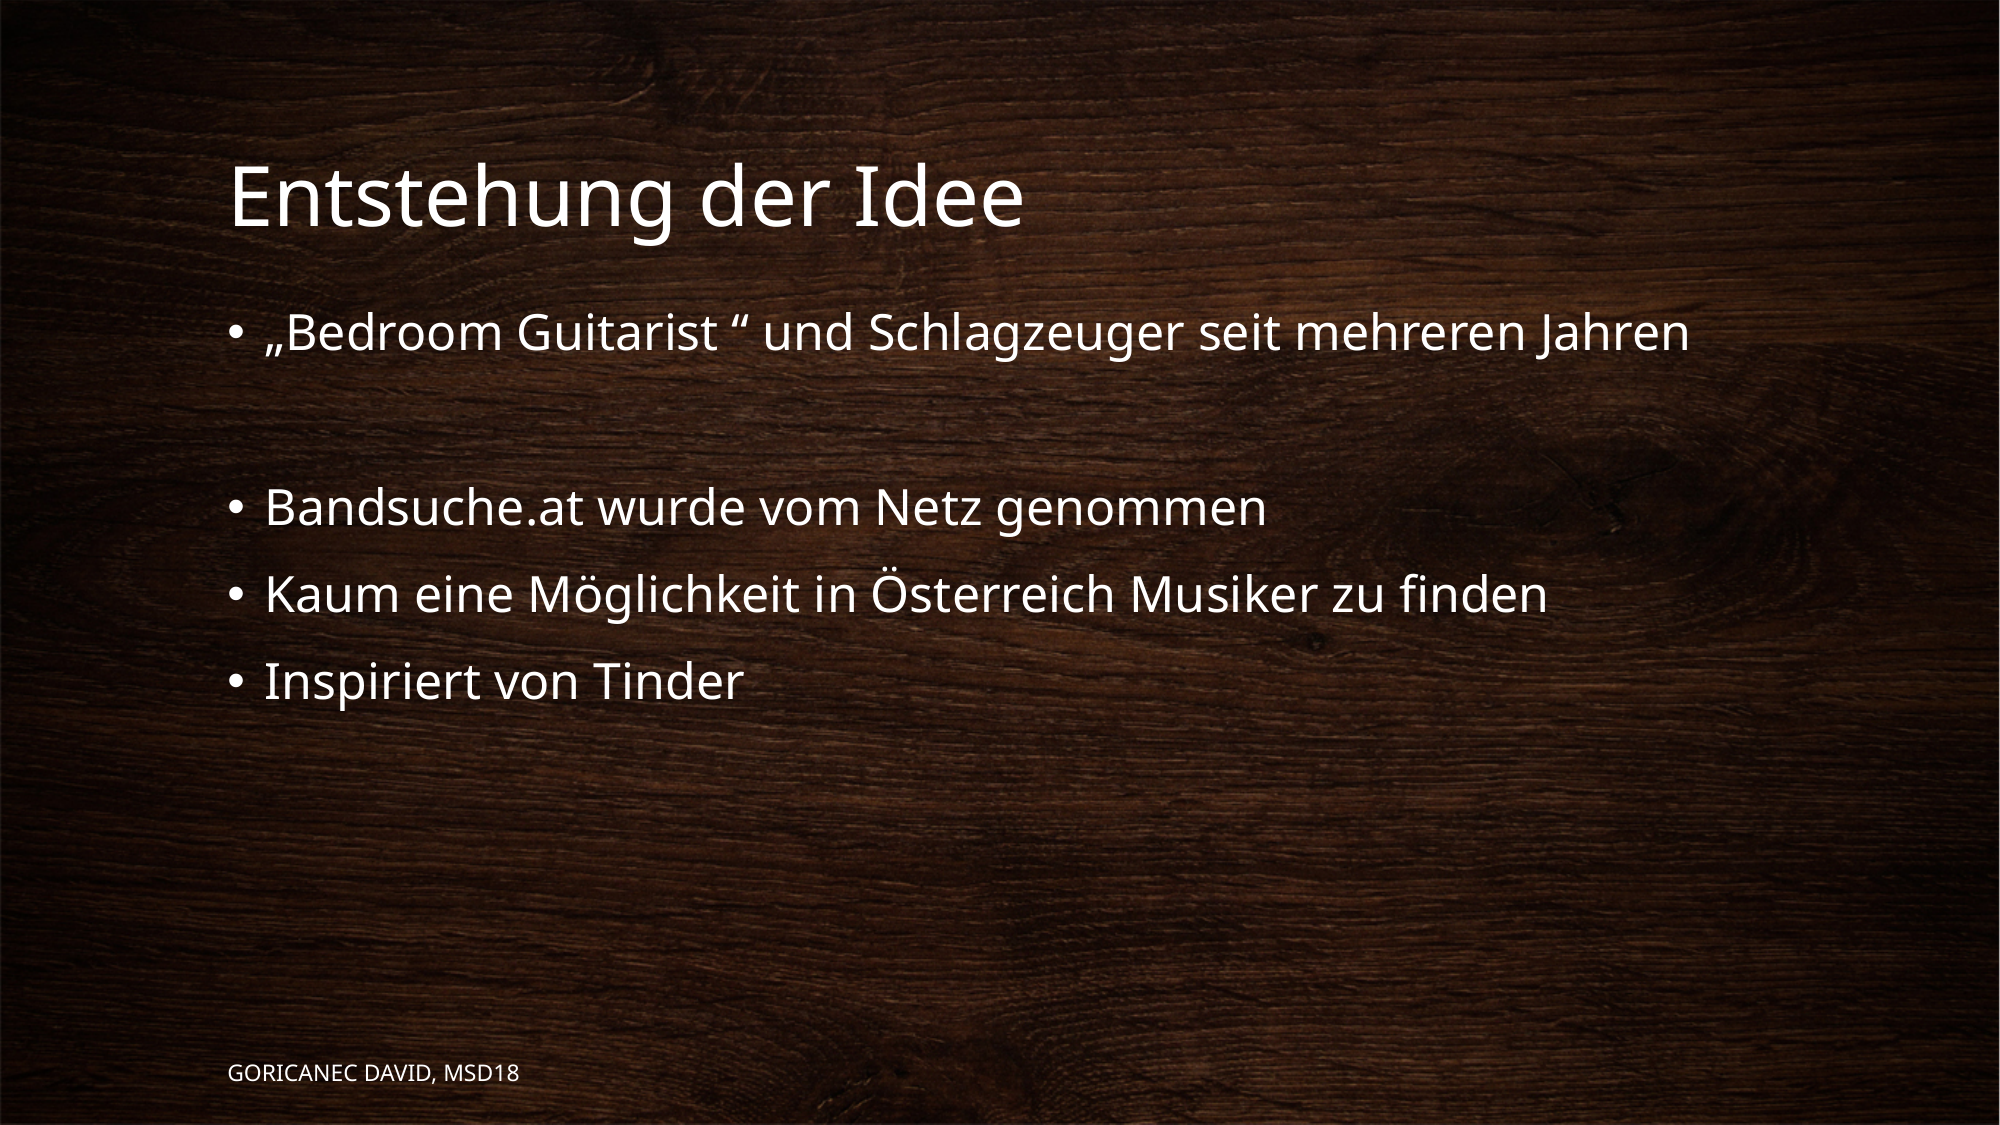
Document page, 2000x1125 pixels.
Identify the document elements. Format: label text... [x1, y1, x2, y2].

title Entstehung der Idee [212, 62, 1788, 250]
picture [0, 0, 2000, 1125]
list „Bedroom Guitarist “ und Schlagzeuger seit mehreren Jahren Bandsuche.at wurde vom Netz genommen Kaum eine Möglichkeit in Österreich Musiker zu finden Inspiriert von Tinder [212, 299, 1788, 1013]
footer Goricanec David, MSD18 [212, 1050, 1250, 1096]
